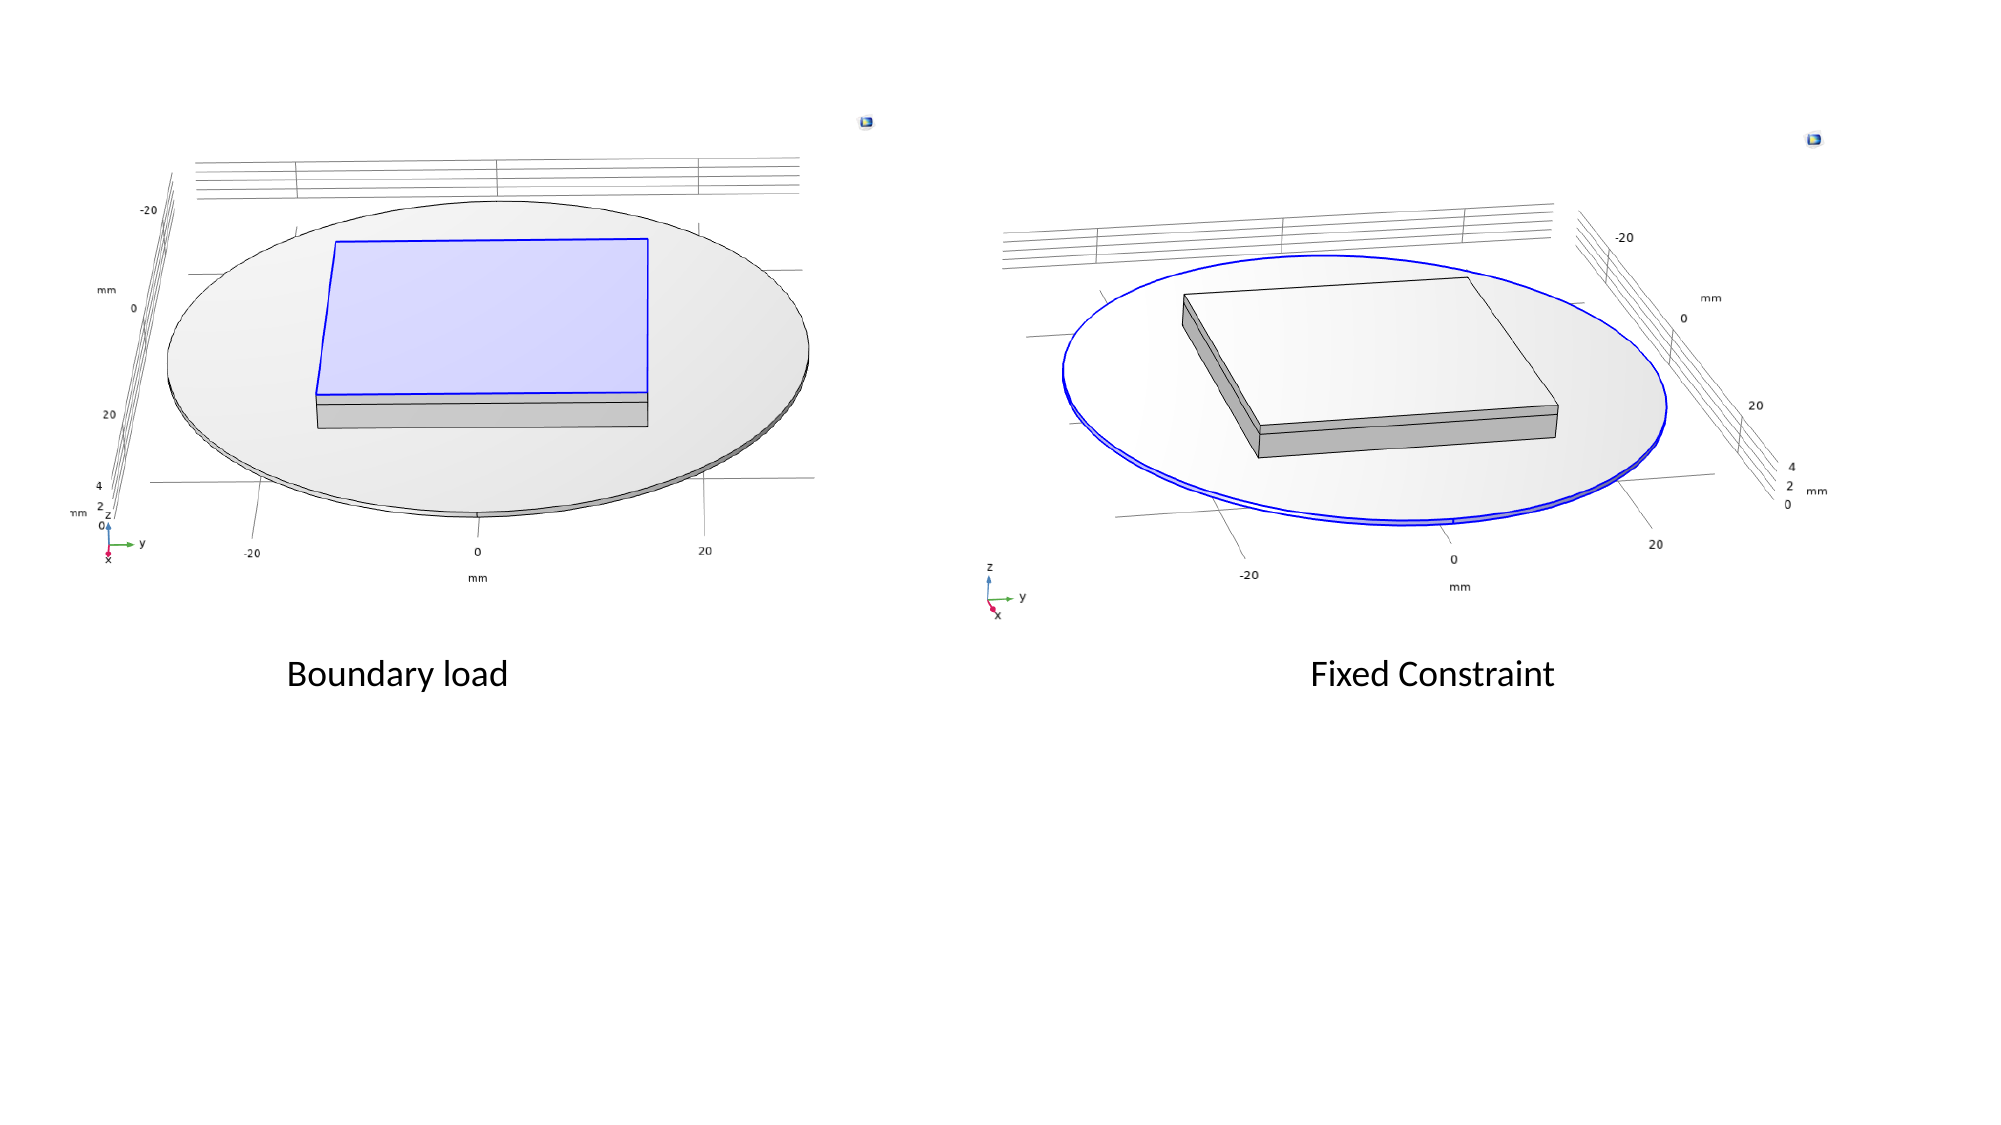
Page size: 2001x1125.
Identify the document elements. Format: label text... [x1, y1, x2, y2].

picture [70, 109, 879, 583]
text_box Boundary load [272, 641, 689, 702]
text_box Fixed Constraint [1295, 642, 1713, 702]
picture [945, 125, 1828, 642]
